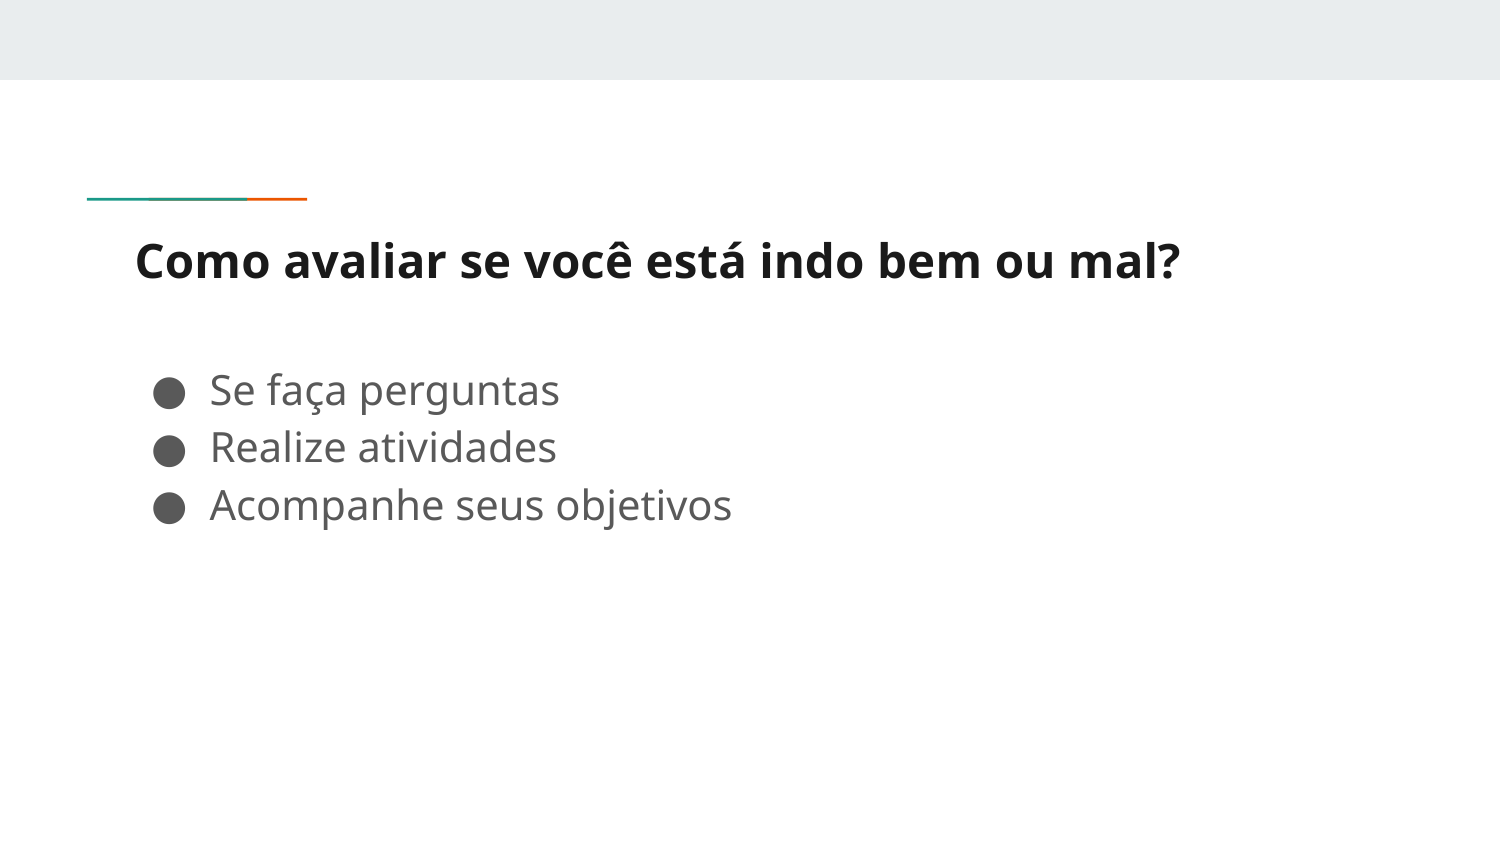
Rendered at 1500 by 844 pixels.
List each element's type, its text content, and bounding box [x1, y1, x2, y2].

title Como avaliar se você está indo bem ou mal? [119, 216, 1381, 305]
list Se faça perguntas Realize atividades Acompanhe seus objetivos [119, 341, 1381, 712]
